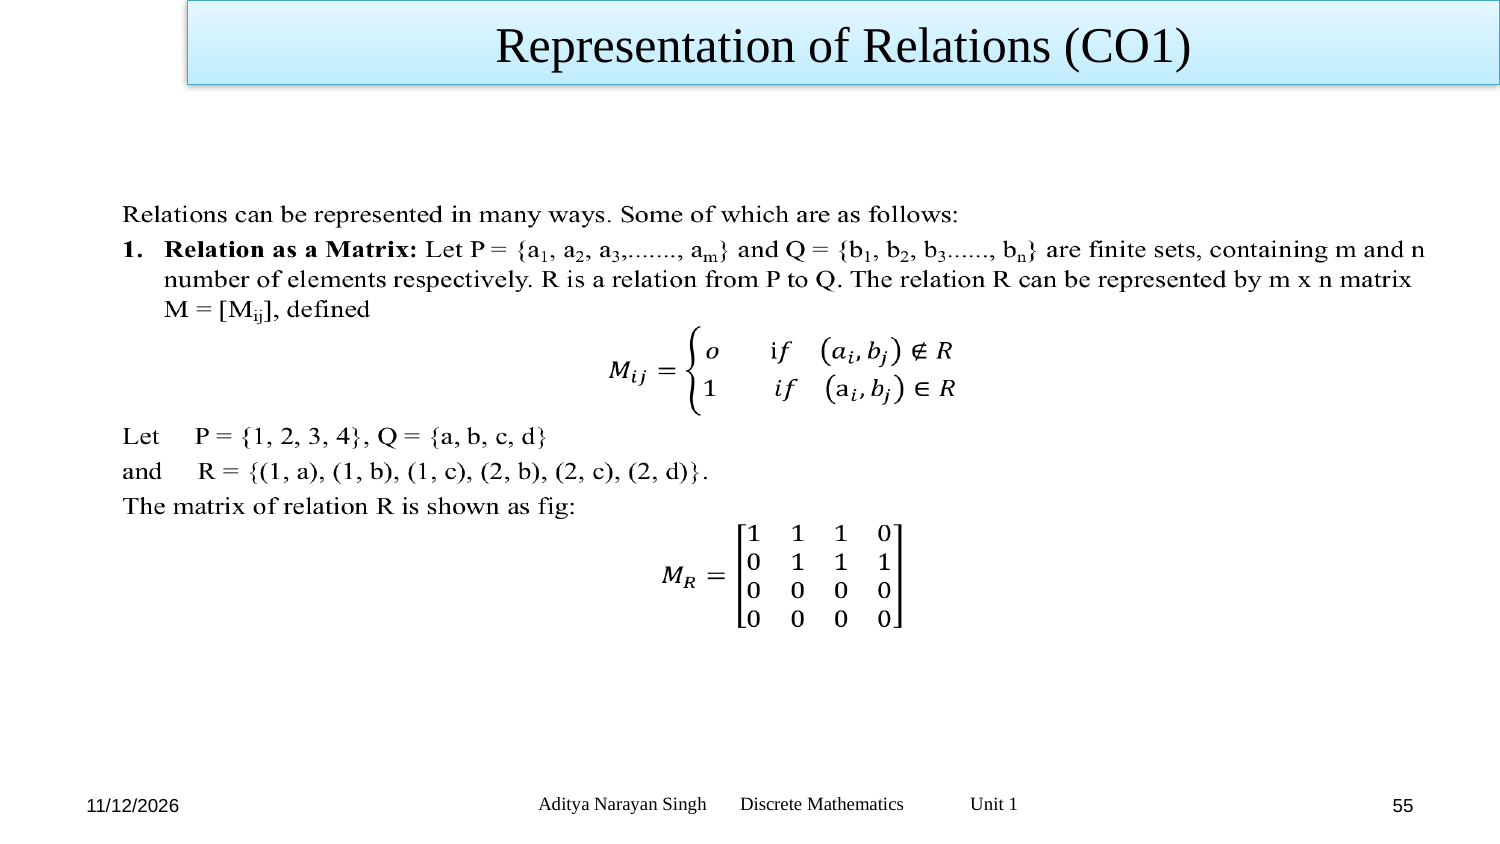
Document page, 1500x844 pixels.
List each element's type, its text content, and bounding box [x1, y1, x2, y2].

list [103, 104, 1454, 760]
slide_number 55 [1074, 782, 1425, 827]
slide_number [75, 782, 425, 827]
text_box Representation of Relations (CO1) [187, 0, 1500, 85]
footer Aditya Narayan Singh Discrete Mathematics Unit 1 [468, 780, 1088, 825]
